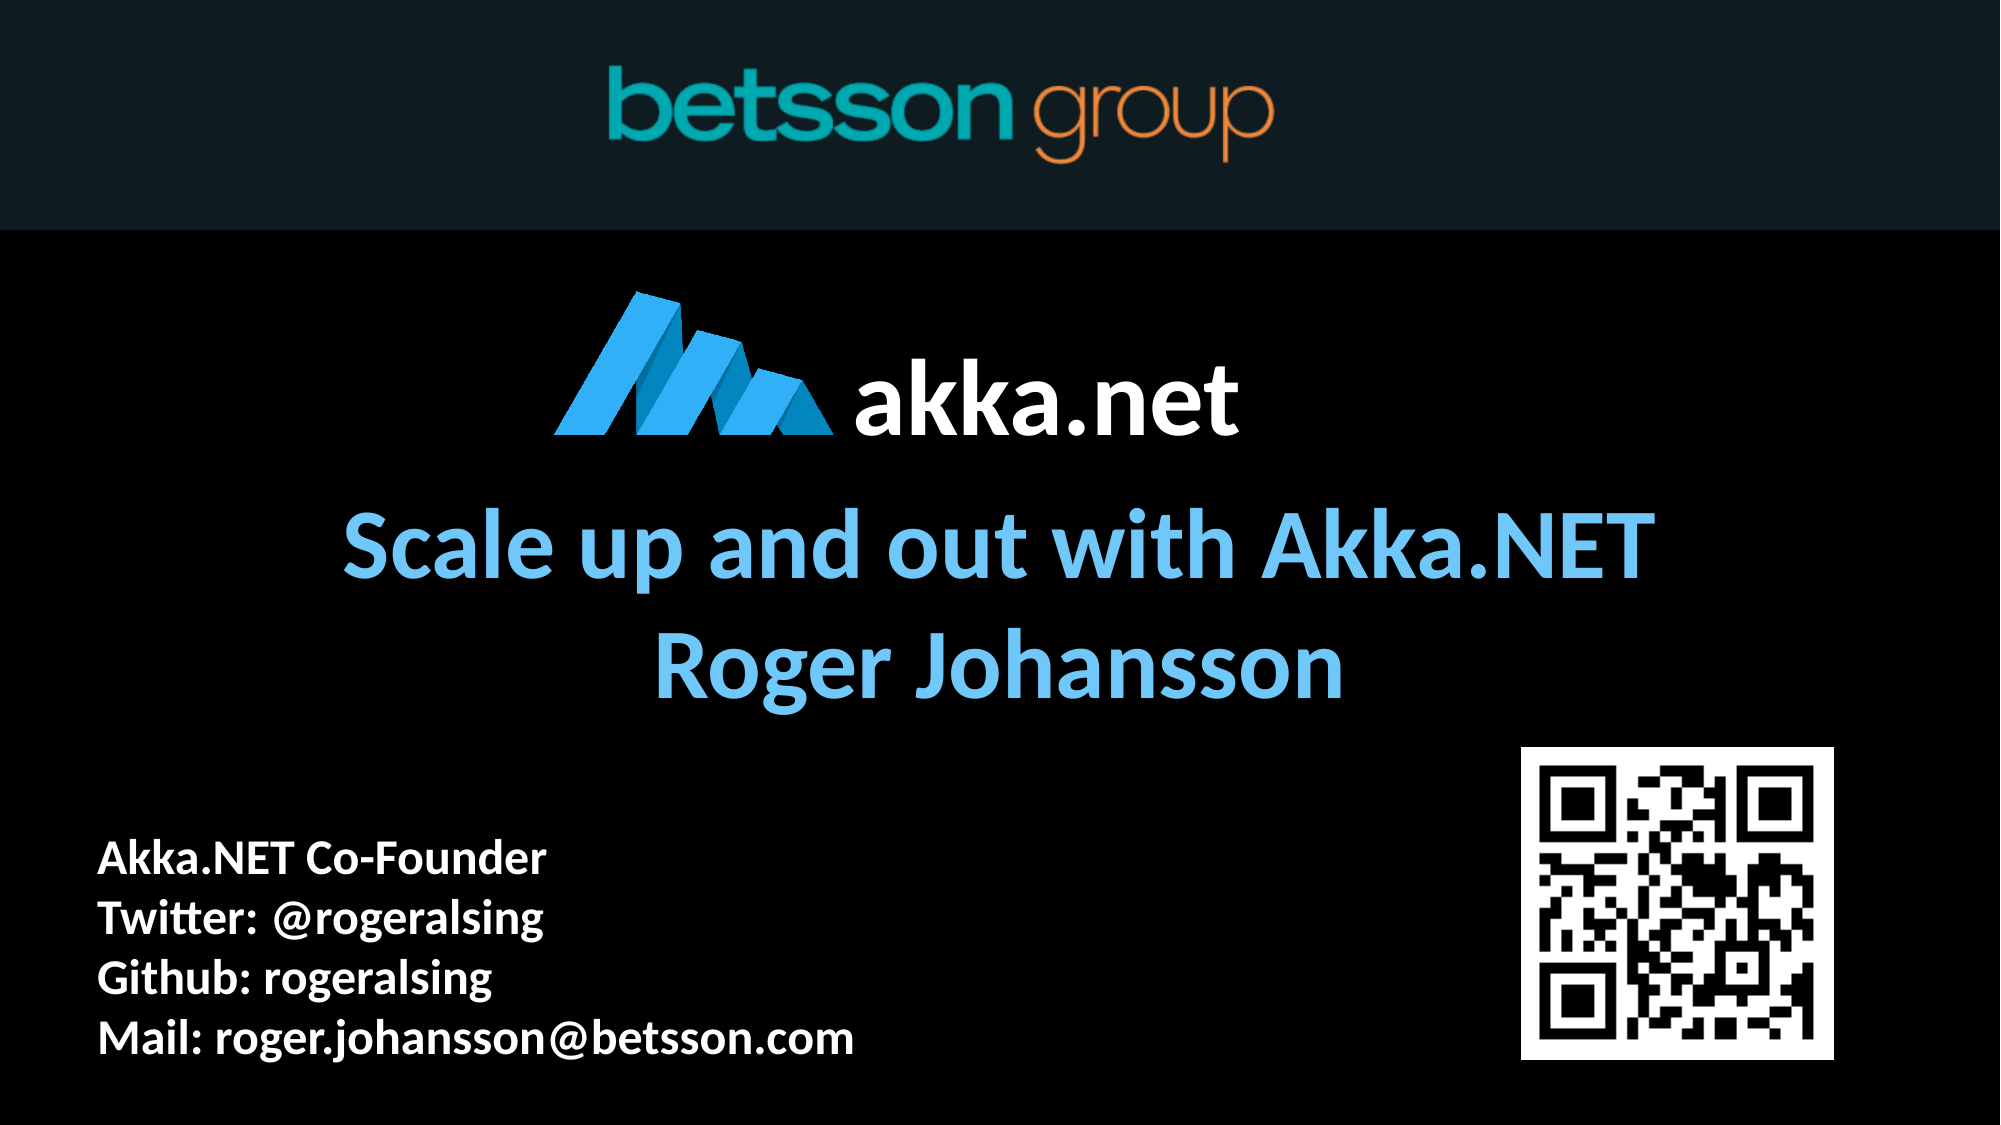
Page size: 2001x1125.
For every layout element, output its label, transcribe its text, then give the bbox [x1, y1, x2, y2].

picture [608, 63, 1275, 167]
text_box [553, 291, 1330, 467]
text_box Scale up and out with Akka.NET Roger Johansson [0, 478, 2000, 748]
text_box Akka.NET Co-Founder Twitter: @rogeralsing Github: rogeralsing Mail: roger.johansson@betsson.com [82, 817, 1317, 1073]
picture [1521, 747, 1834, 1060]
text_box [0, 0, 2000, 231]
